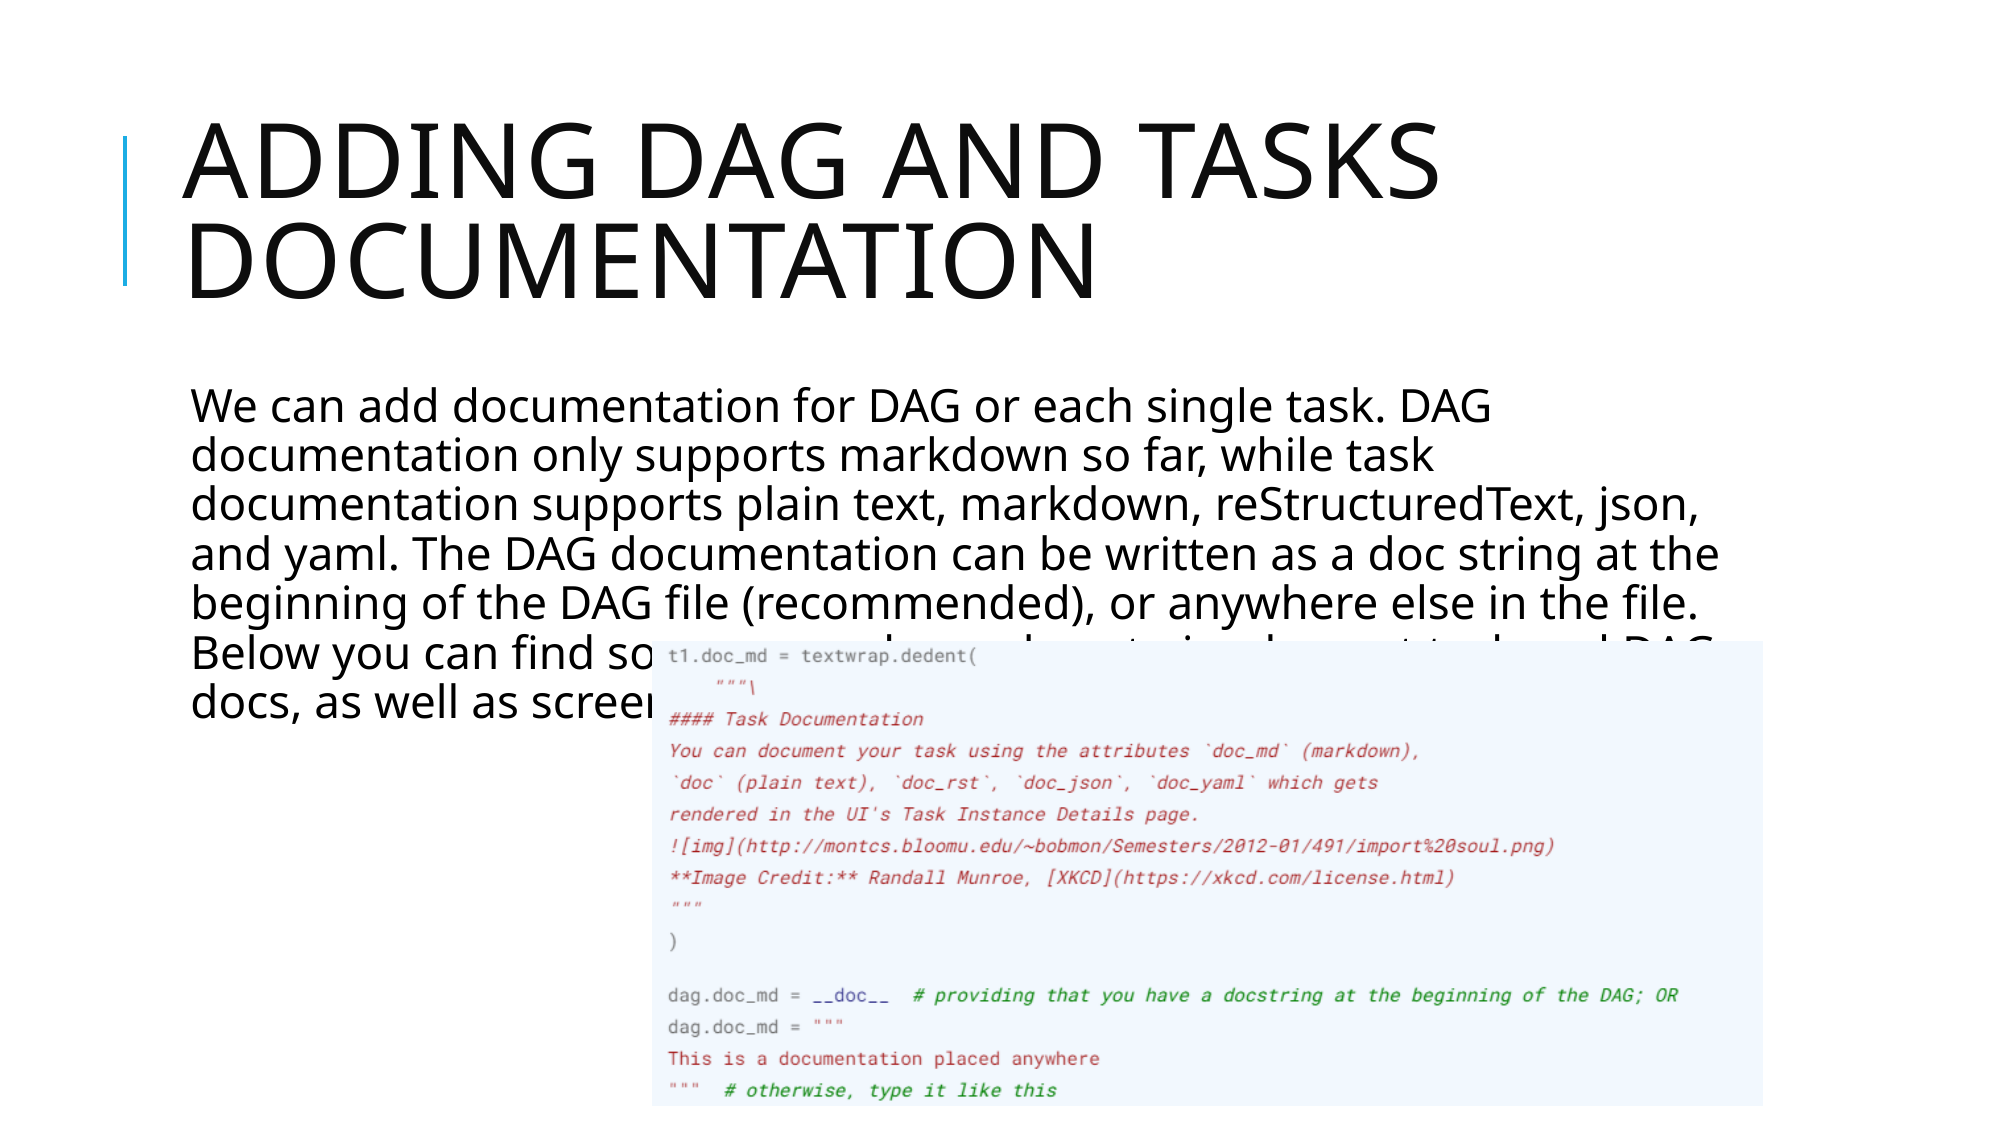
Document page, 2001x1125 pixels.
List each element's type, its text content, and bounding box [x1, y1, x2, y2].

picture [652, 641, 1763, 1106]
list We can add documentation for DAG or each single task. DAG documentation only supports markdown so far, while task documentation supports plain text, markdown, reStructuredText, json, and yaml. The DAG documentation can be written as a doc string at the beginning of the DAG file (recommended), or anywhere else in the file. Below you can find some examples on how to implement task and DAG docs, as well as screenshots: [168, 375, 1763, 1035]
title Adding DAG and Tasks documentation [168, 96, 1763, 342]
